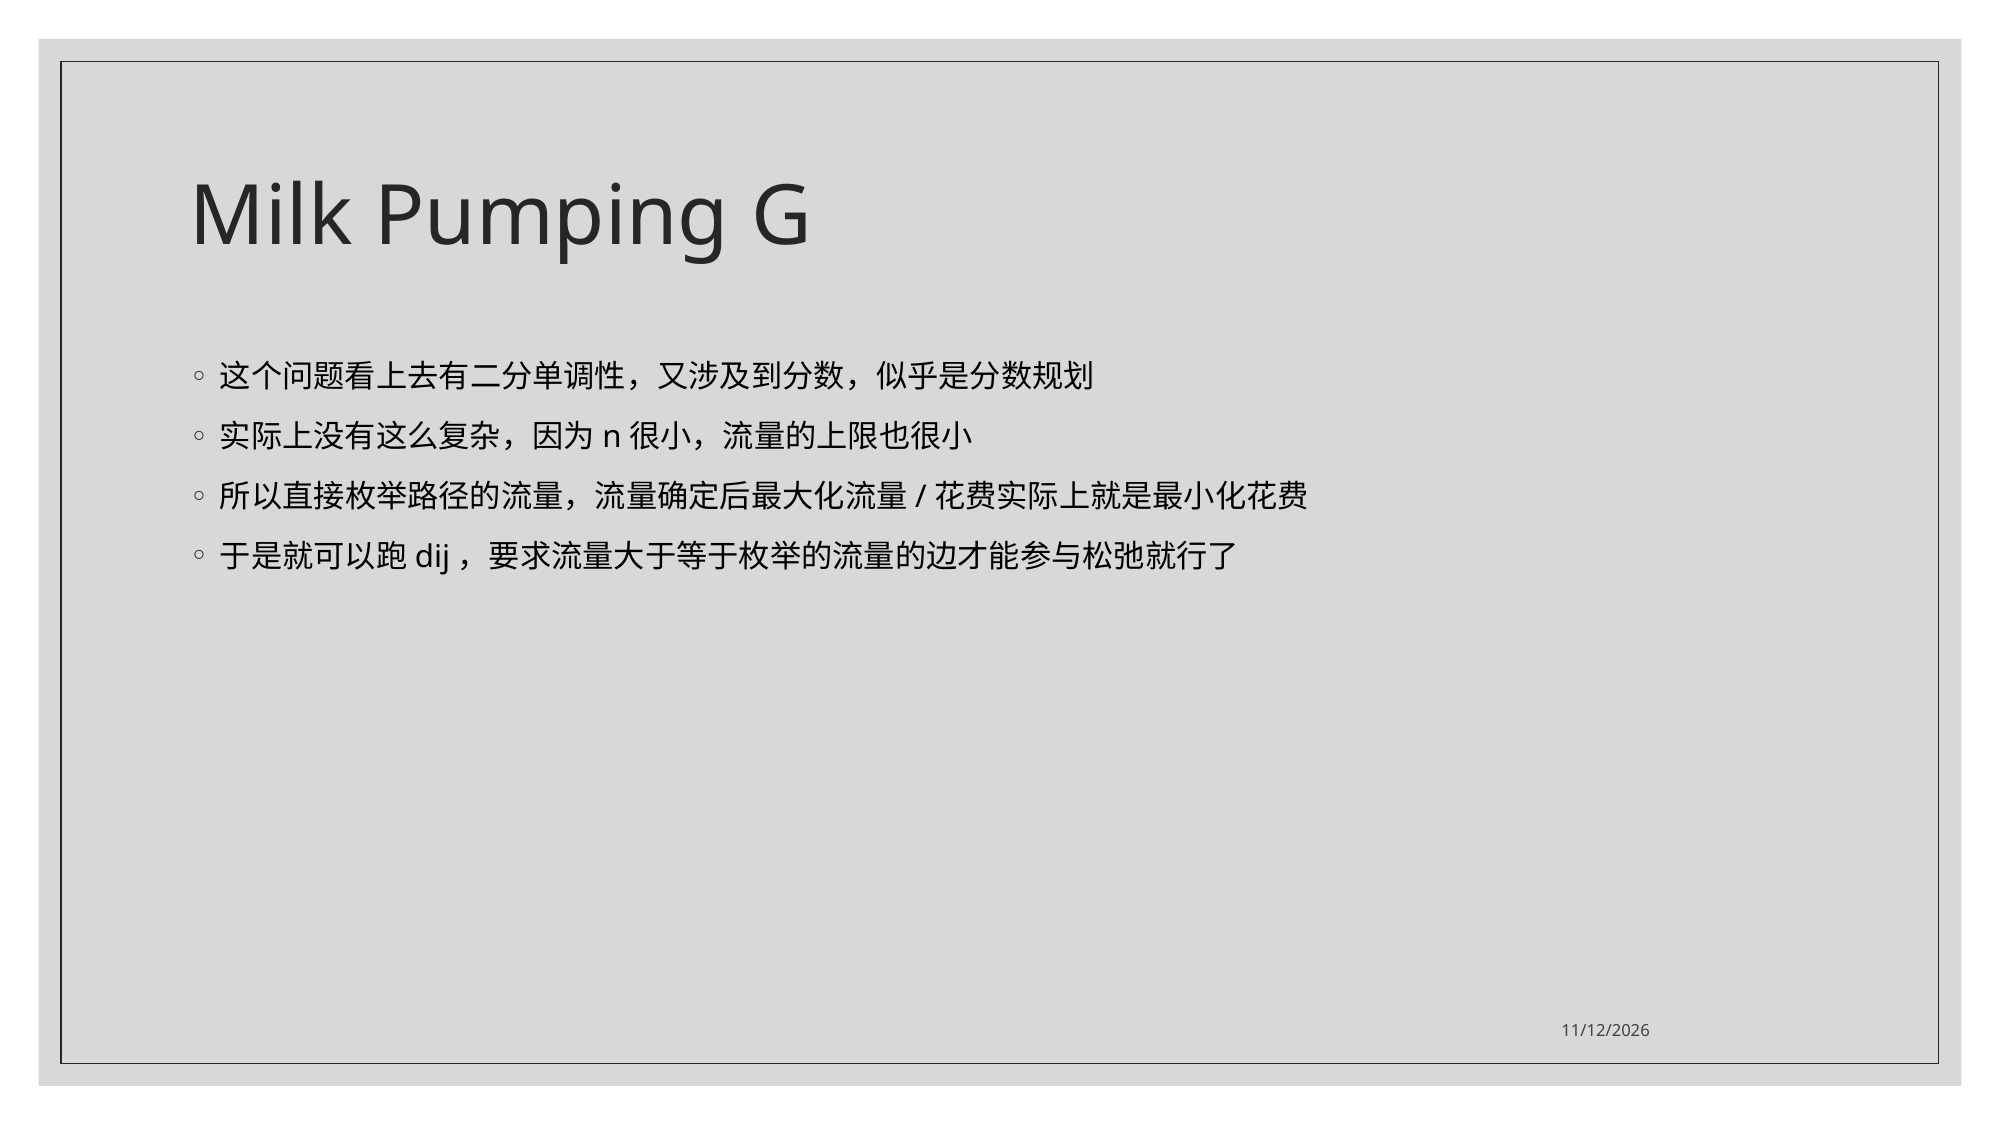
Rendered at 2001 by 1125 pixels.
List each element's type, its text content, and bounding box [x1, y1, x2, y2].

title Milk Pumping G [174, 105, 1825, 331]
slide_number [1190, 990, 1665, 1050]
list 这个问题看上去有二分单调性，又涉及到分数，似乎是分数规划 实际上没有这么复杂，因为n很小，流量的上限也很小 所以直接枚举路径的流量，流量确定后最大化流量/花费实际上就是最小化花费 于是就可以跑dij，要求流量大于等于枚举的流量的边才能参与松弛就行了 [174, 345, 1825, 977]
